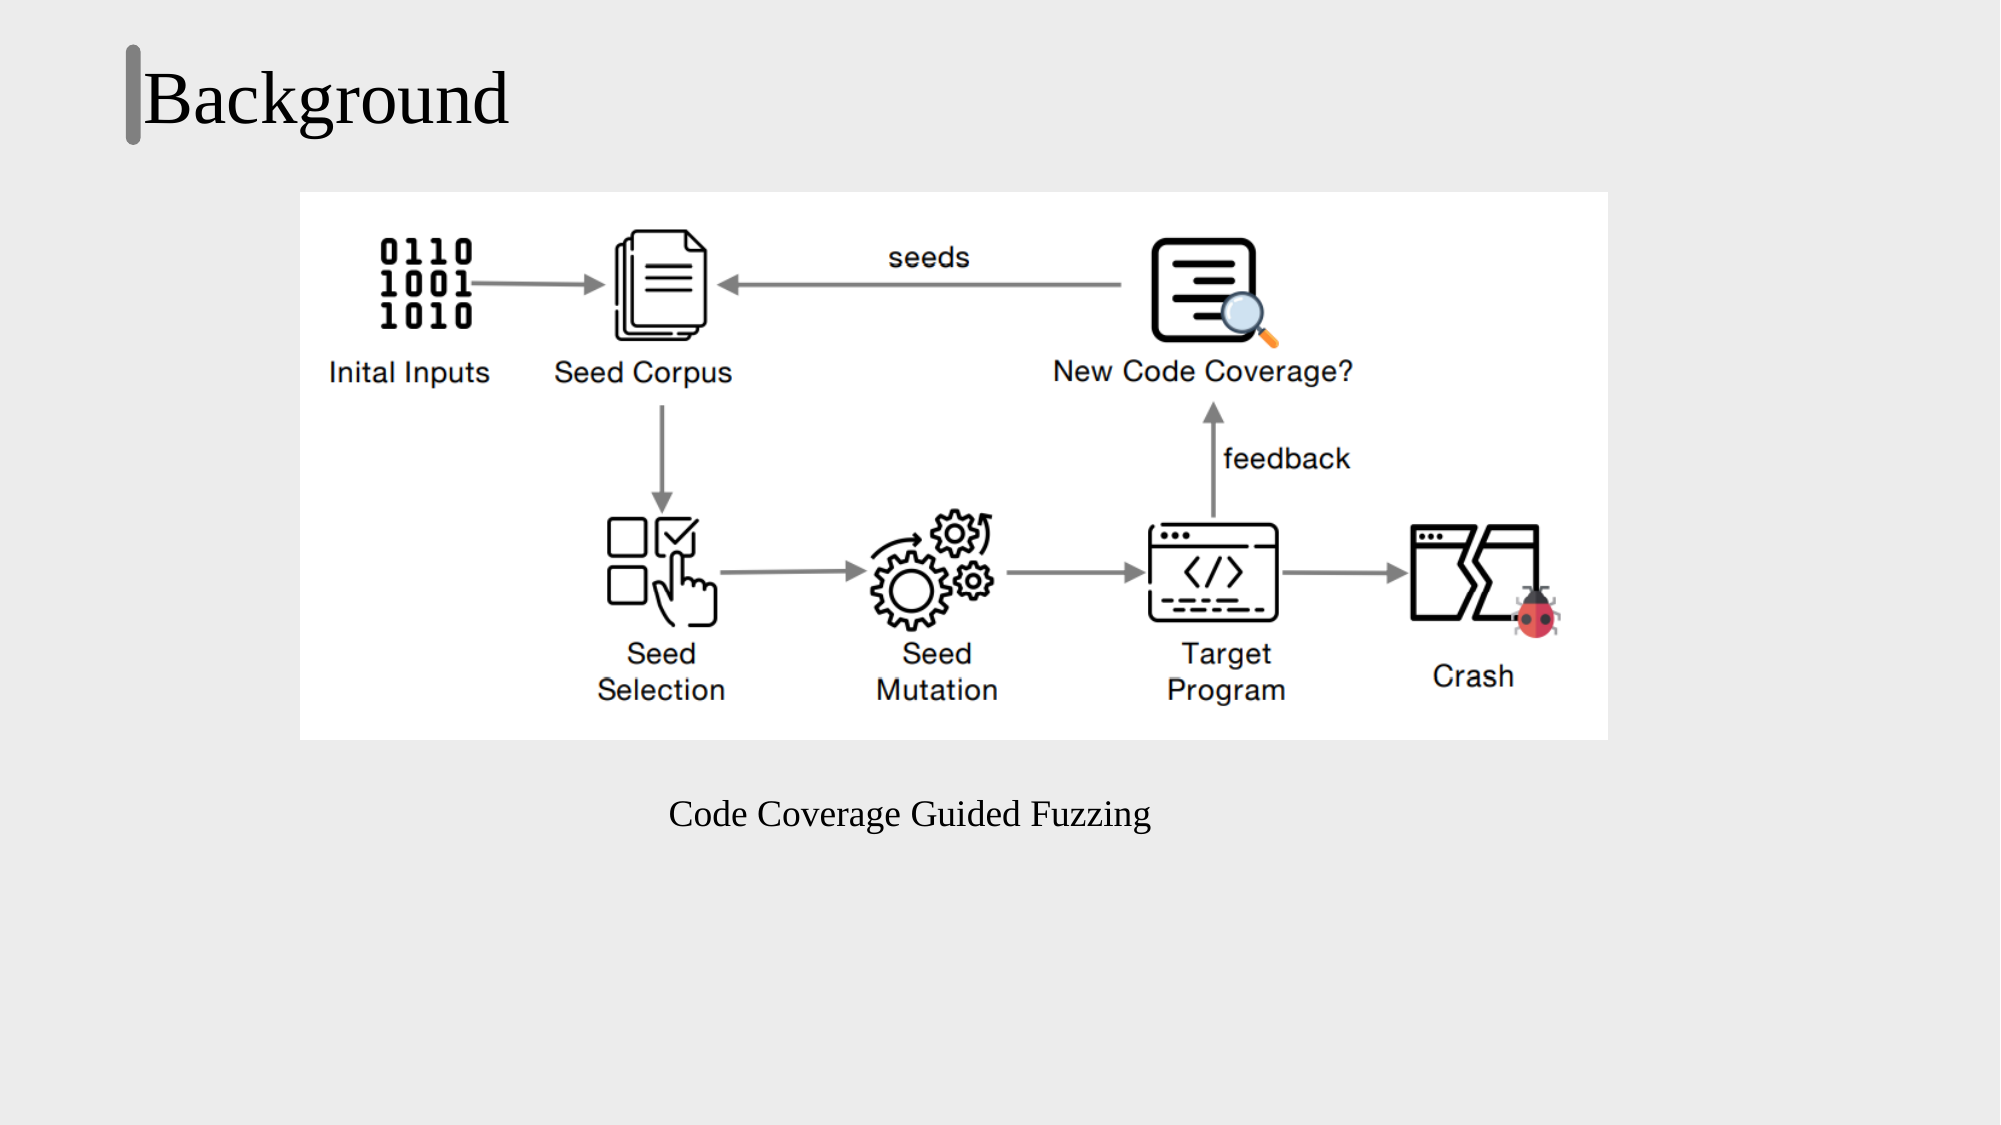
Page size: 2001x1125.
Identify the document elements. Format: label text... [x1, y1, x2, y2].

text_box Code Coverage Guided Fuzzing [299, 756, 1521, 867]
picture [300, 192, 1608, 740]
text_box Background [128, 40, 954, 146]
